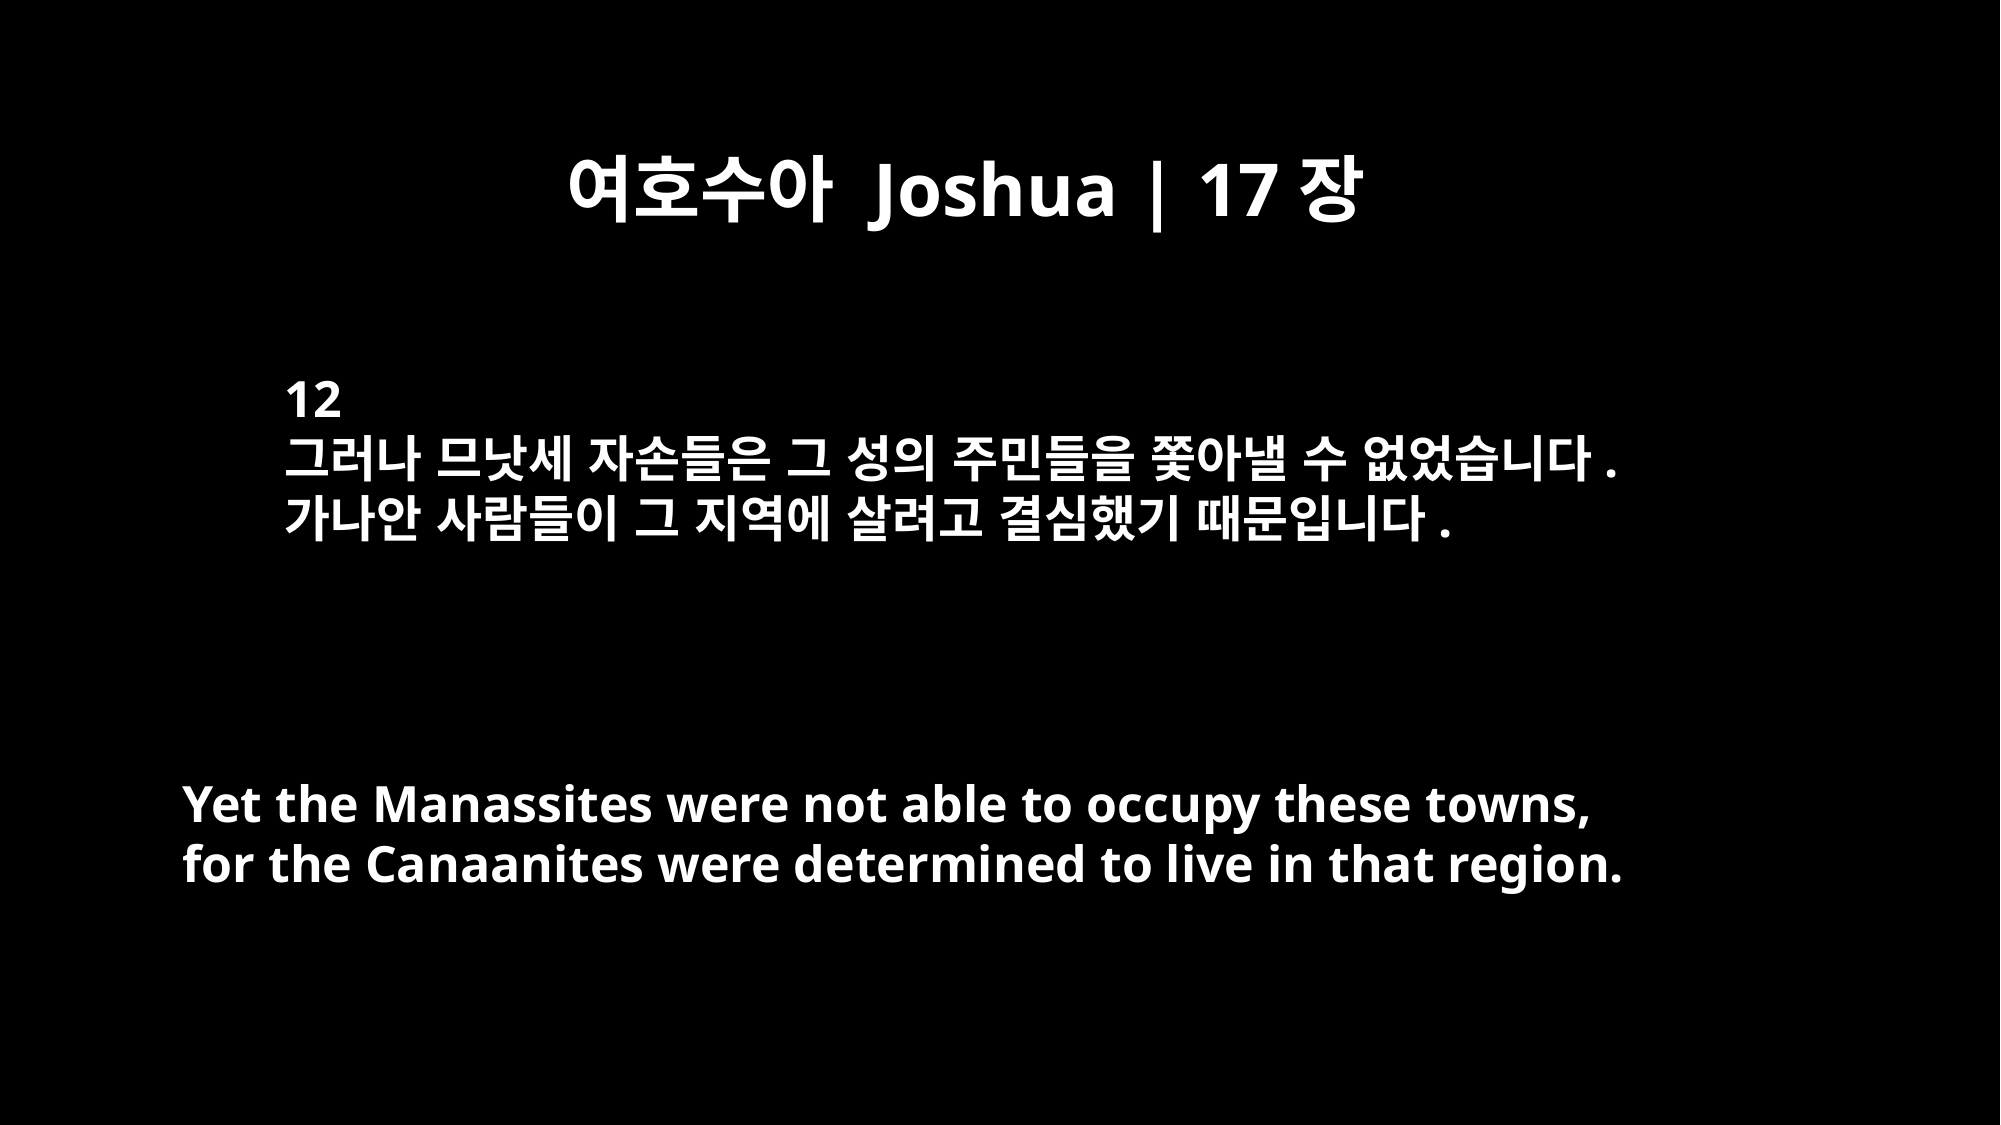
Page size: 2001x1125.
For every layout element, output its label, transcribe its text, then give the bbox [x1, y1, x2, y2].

text_box Yet the Manassites were not able to occupy these towns, for the Canaanites were determined to live in that region. [167, 764, 1640, 900]
text_box 여호수아 Joshua | 17장 [551, 136, 1381, 239]
text_box 12 그러나 므낫세 자손들은 그 성의 주민들을 쫓아낼 수 없었습니다. 가나안 사람들이 그 지역에 살려고 결심했기 때문입니다. [270, 359, 1647, 555]
